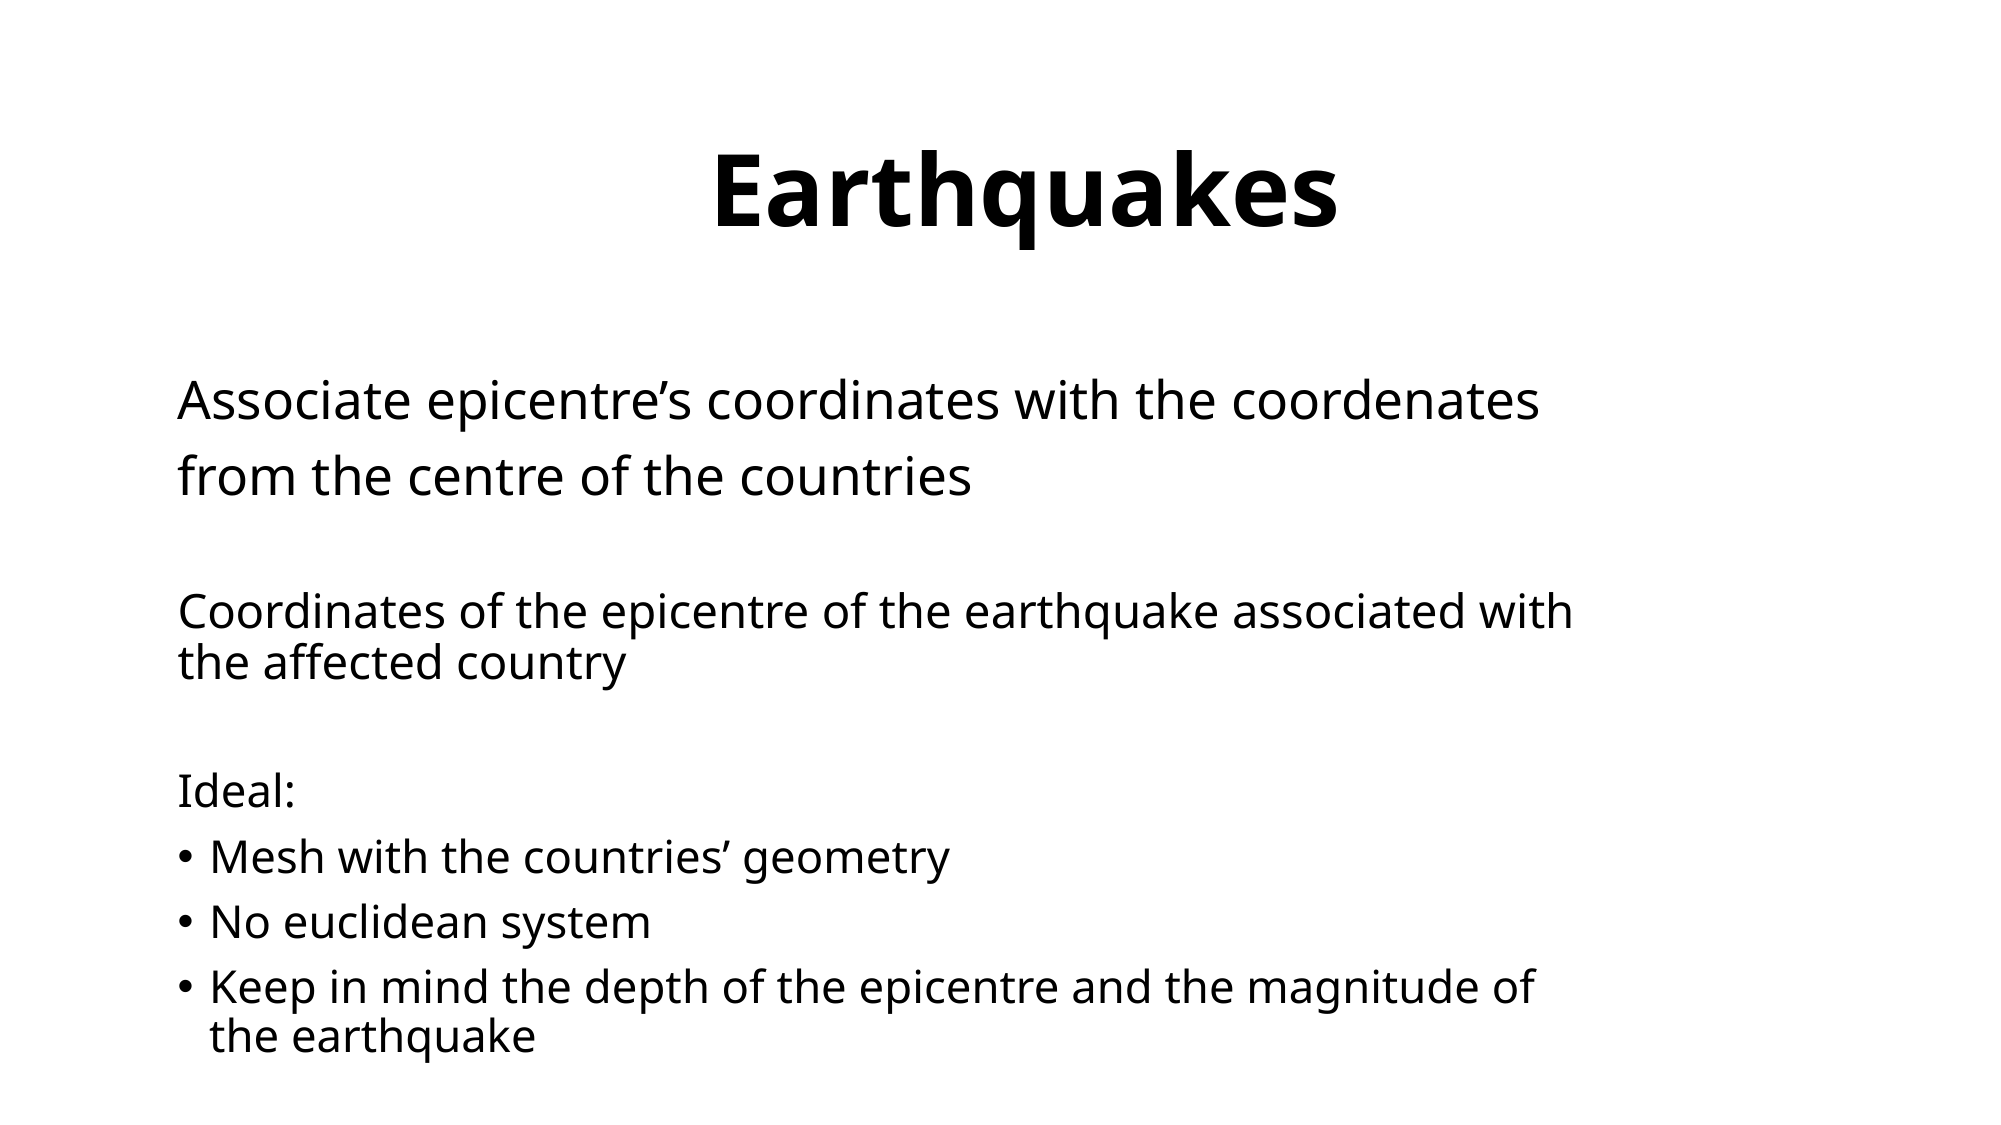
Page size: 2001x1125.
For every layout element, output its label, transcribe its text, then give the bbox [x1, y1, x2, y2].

text_box Earthquakes [162, 84, 1888, 303]
text_box Ideal: Mesh with the countries’ geometry No euclidean system Keep in mind the depth of the epicentre and the magnitude of the earthquake [162, 761, 1598, 1073]
text_box Coordinates of the epicentre of the earthquake associated with the affected country [162, 580, 1598, 698]
list Associate epicentre’s coordinates with the coordenates from the centre of the countries [162, 366, 1598, 517]
